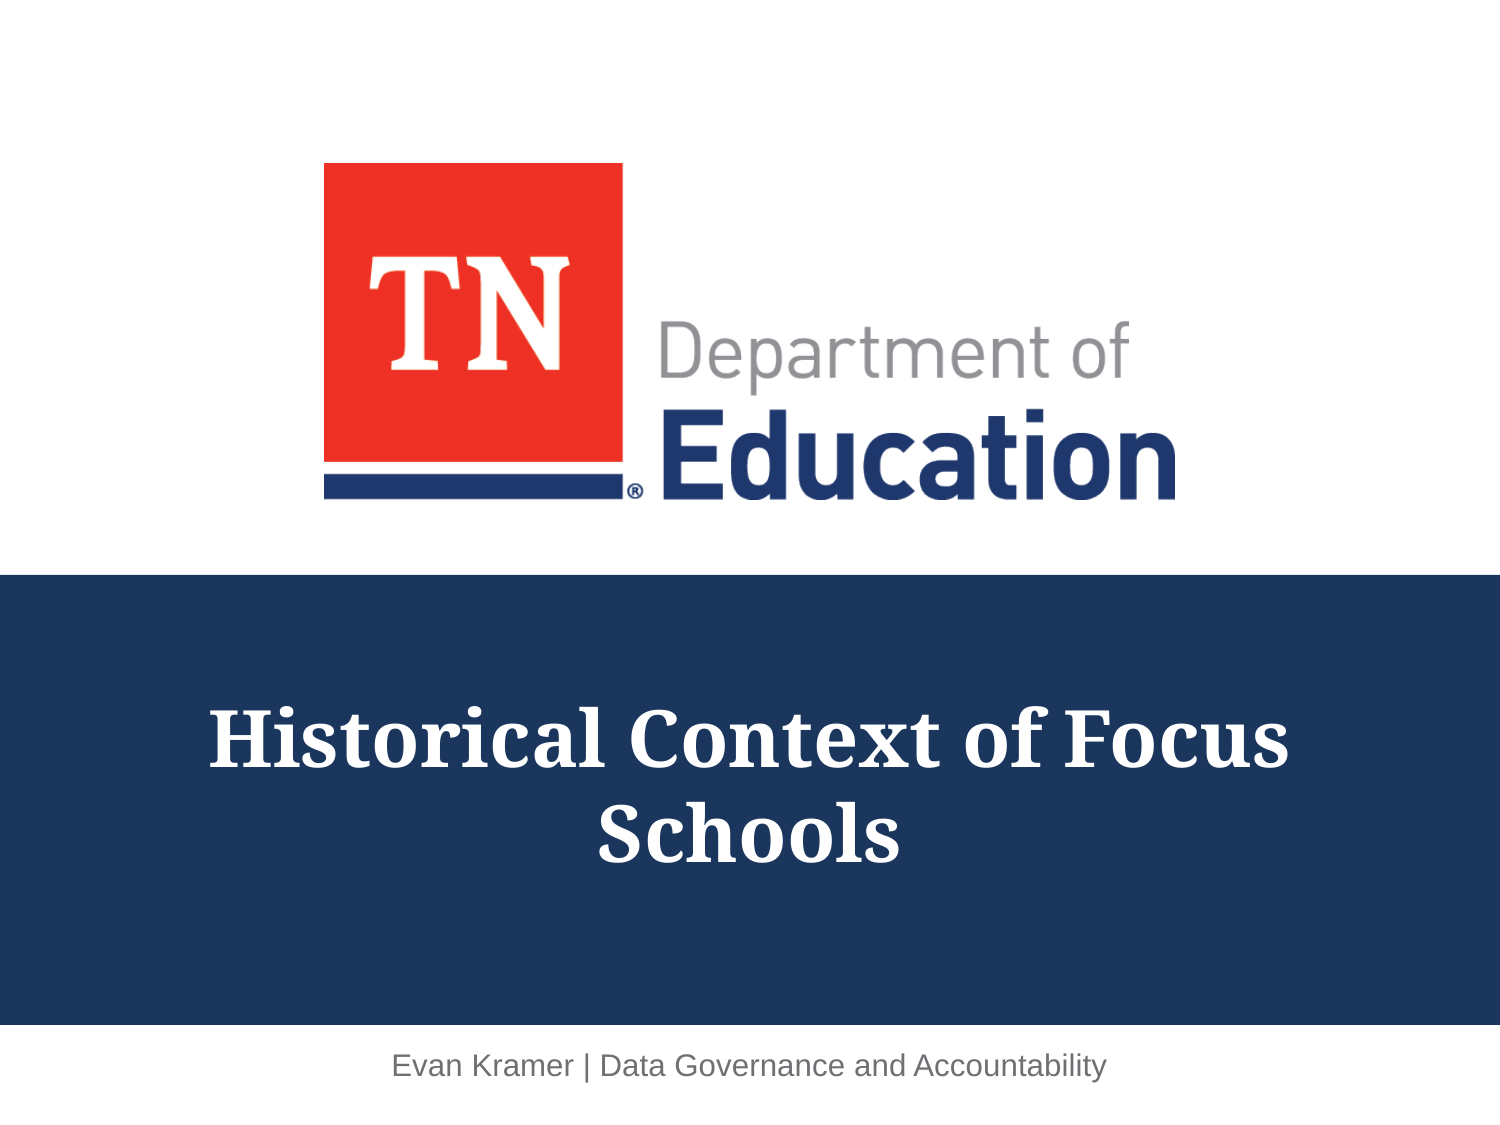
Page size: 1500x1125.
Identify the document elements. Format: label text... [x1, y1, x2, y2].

picture [324, 163, 1175, 500]
list Evan Kramer | Data Governance and Accountability [162, 1037, 1338, 1113]
title Historical Context of Focus Schools [68, 662, 1432, 904]
